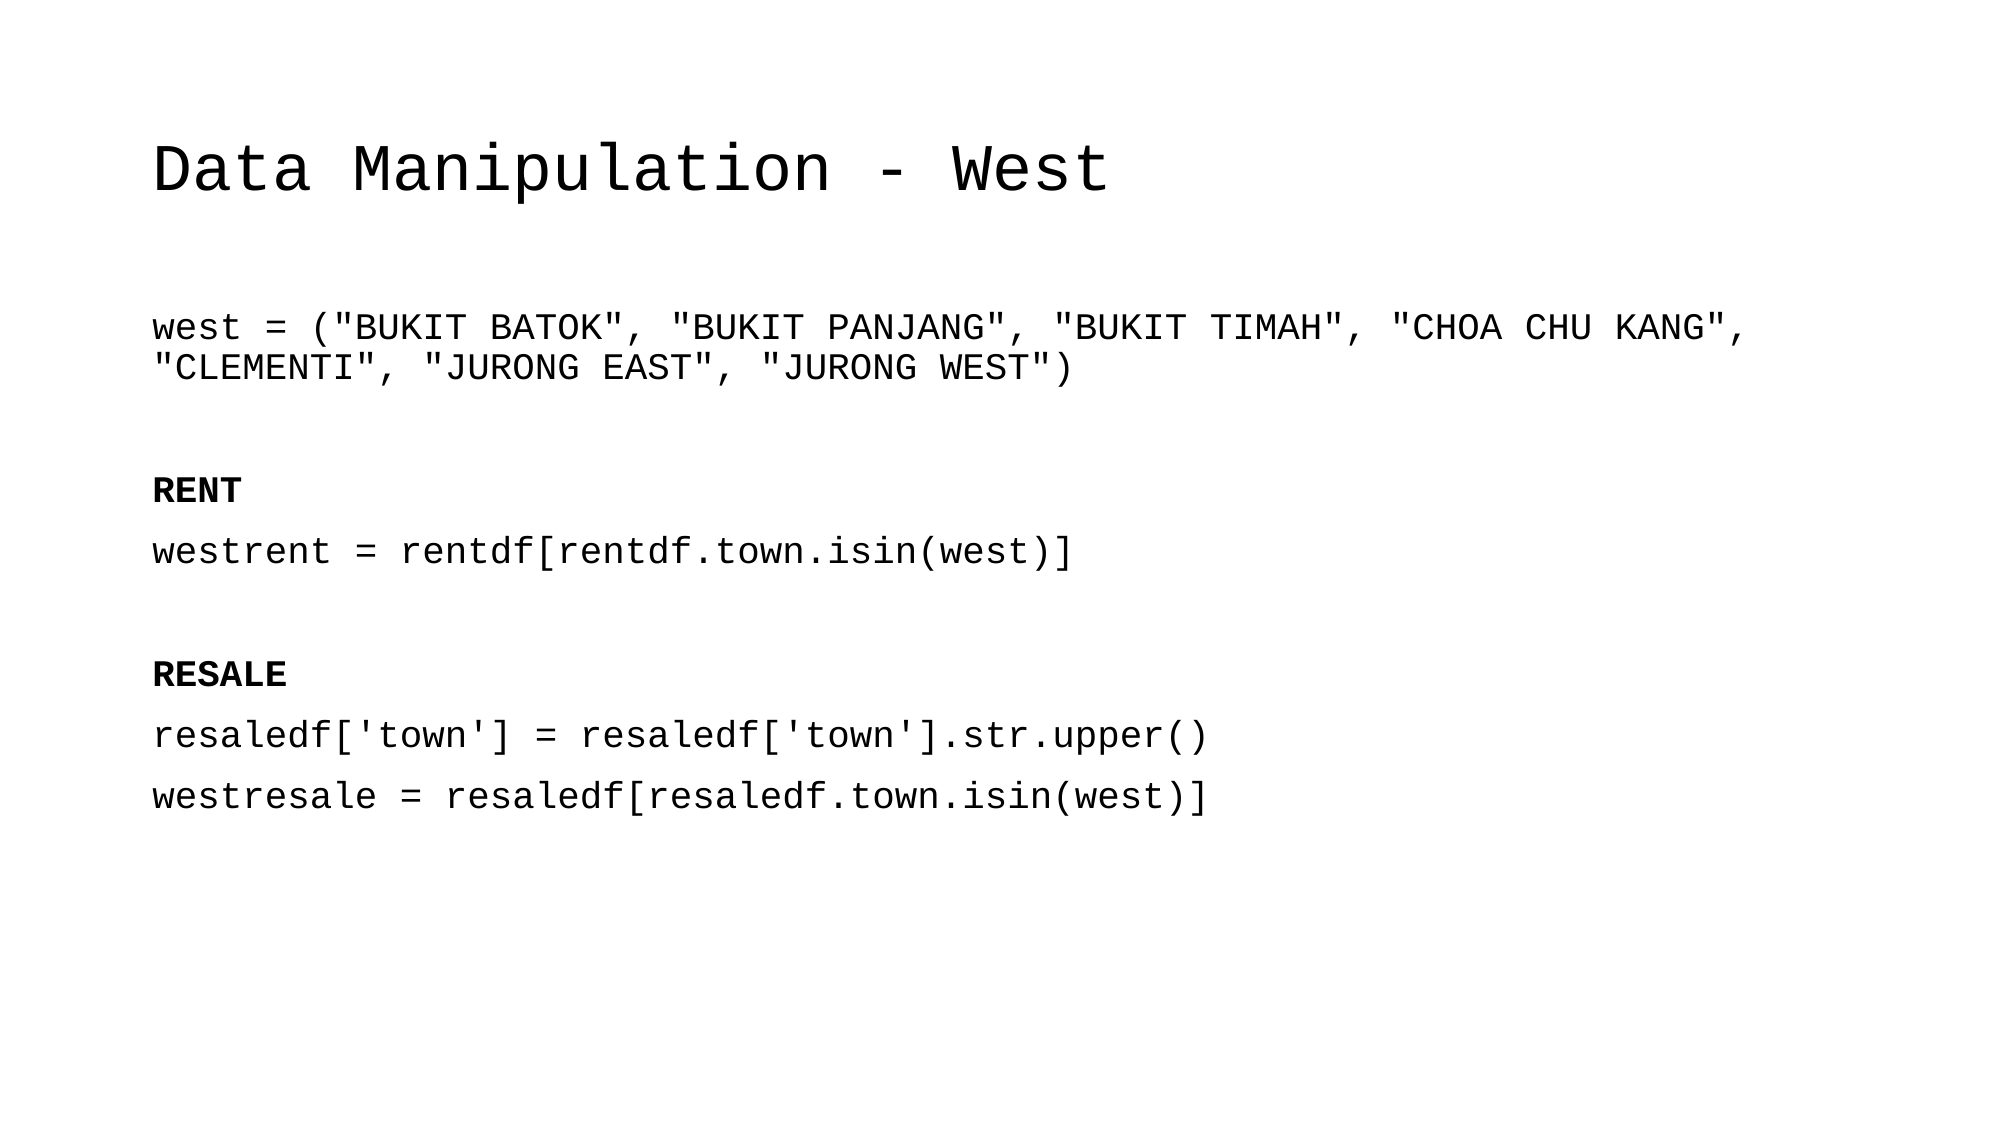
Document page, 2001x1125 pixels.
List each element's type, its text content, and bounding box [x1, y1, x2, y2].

title Data Manipulation - West [137, 59, 1863, 278]
list west = ("BUKIT BATOK", "BUKIT PANJANG", "BUKIT TIMAH", "CHOA CHU KANG", "CLEMENTI", "JURONG EAST", "JURONG WEST") RENT westrent = rentdf[rentdf.town.isin(west)] RESALE resaledf['town'] = resaledf['town'].str.upper() westresale = resaledf[resaledf.town.isin(west)] [137, 299, 1863, 1014]
